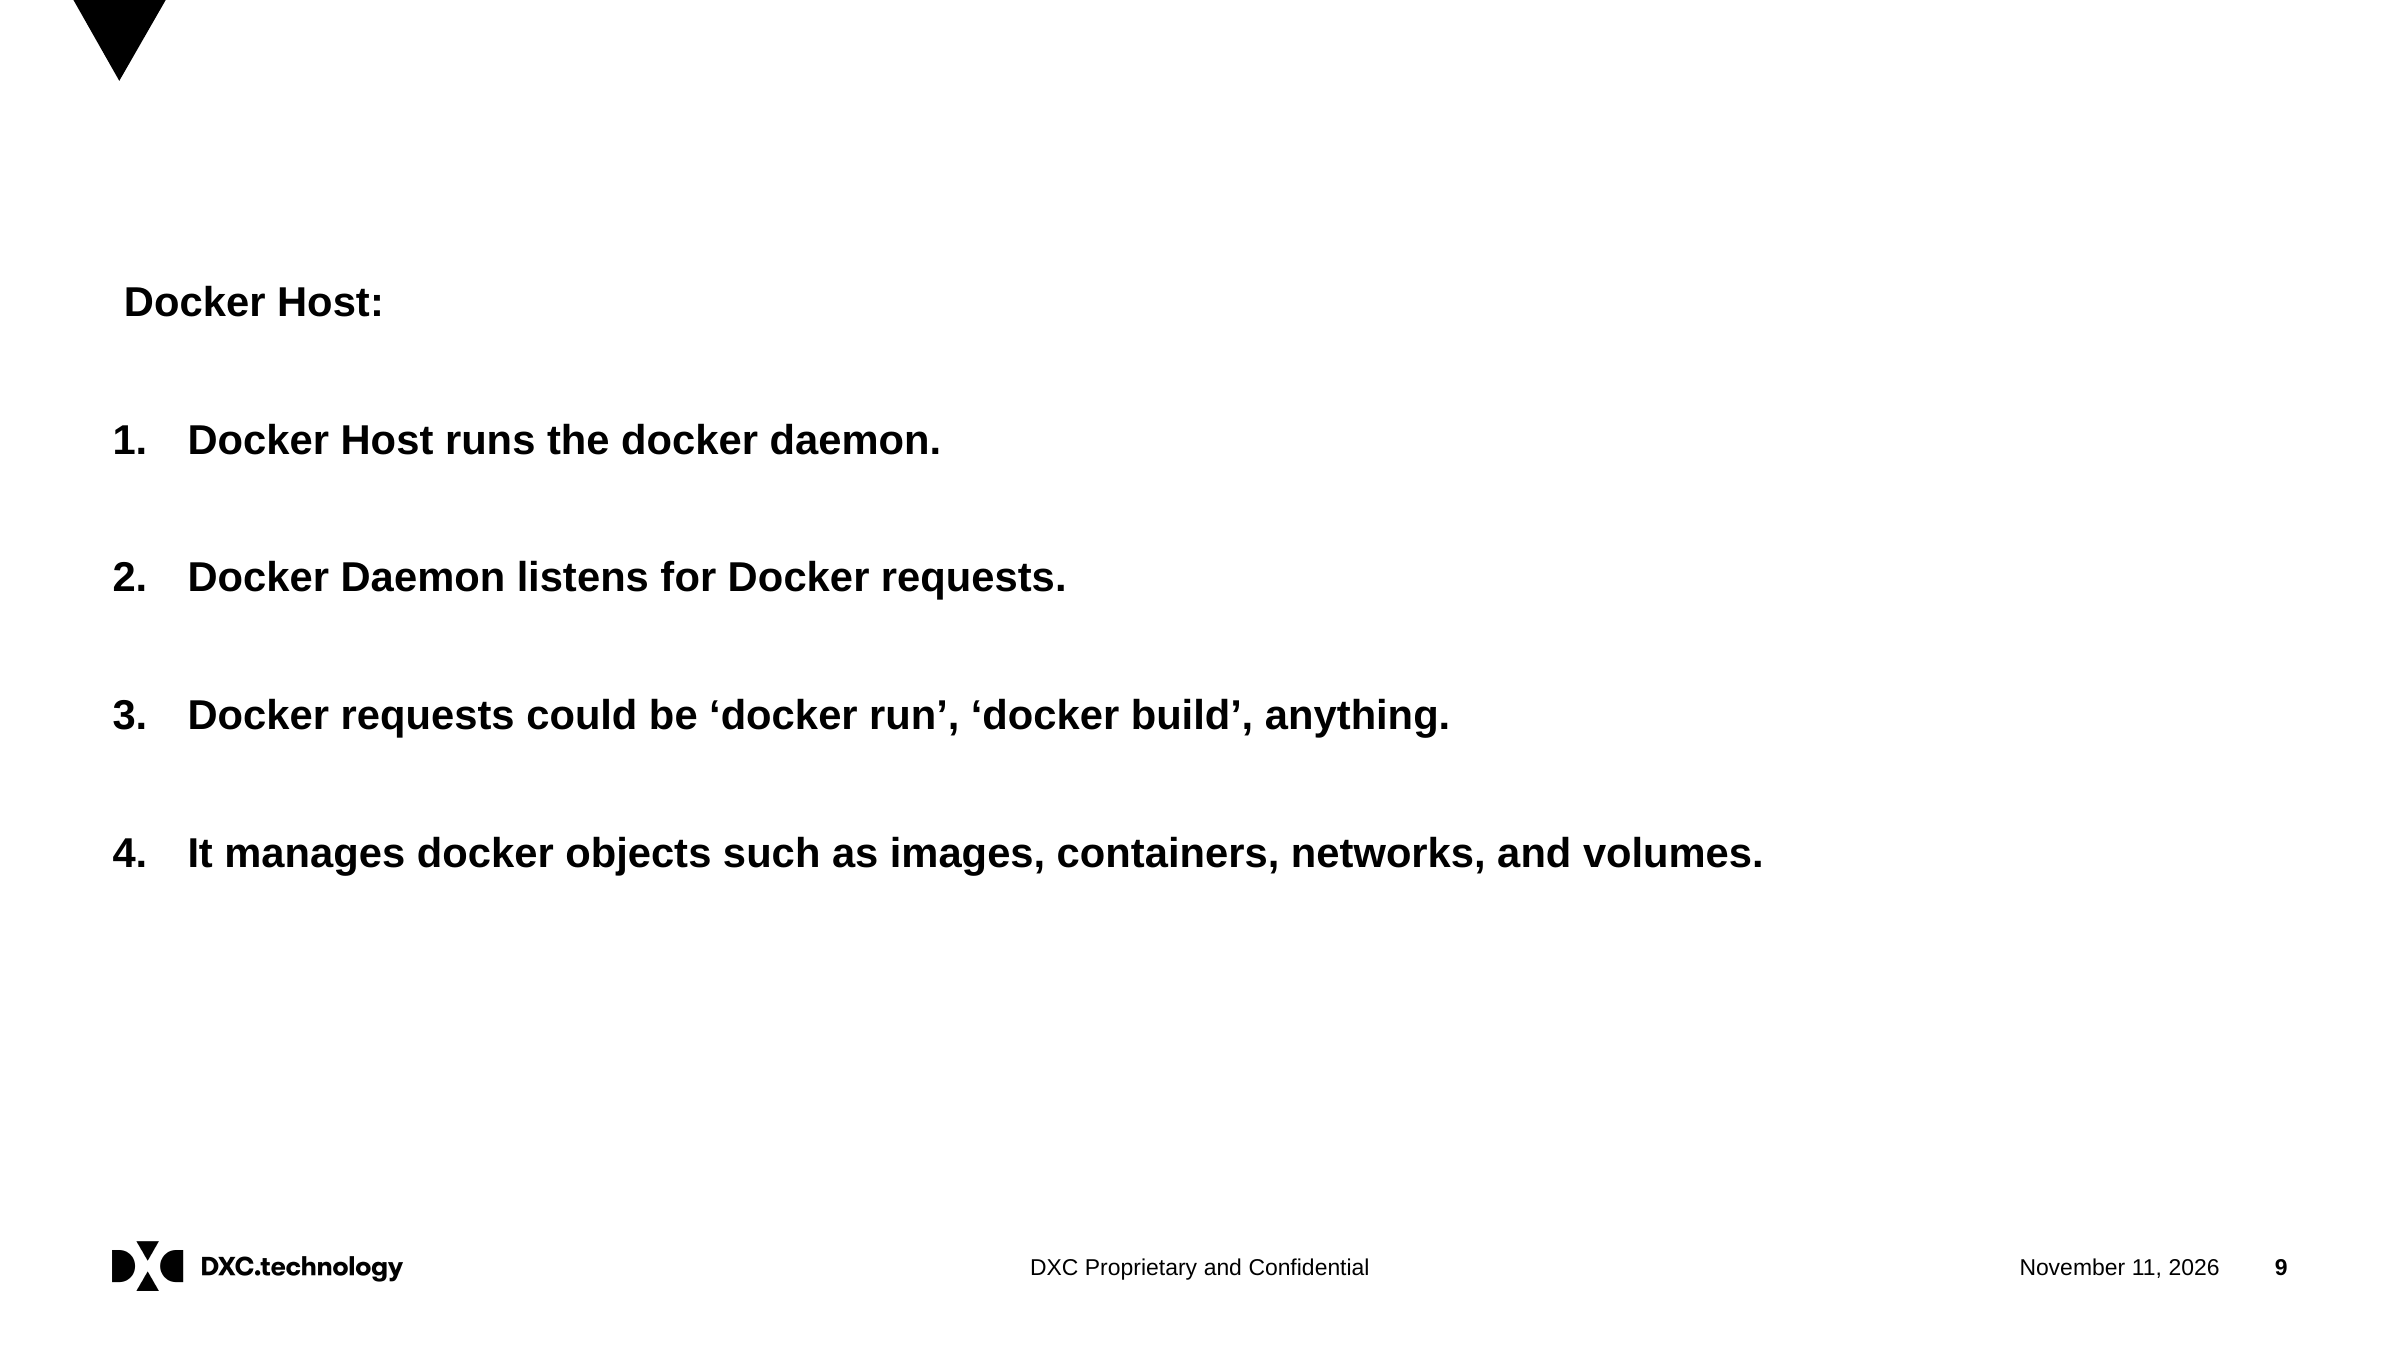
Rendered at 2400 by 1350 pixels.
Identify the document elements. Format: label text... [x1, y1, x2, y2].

list Docker Host: Docker Host runs the docker daemon. Docker Daemon listens for Docker requests. Docker requests could be ‘docker run’, ‘docker build’, anything. It manages docker objects such as images, containers, networks, and volumes. [112, 275, 2288, 1178]
